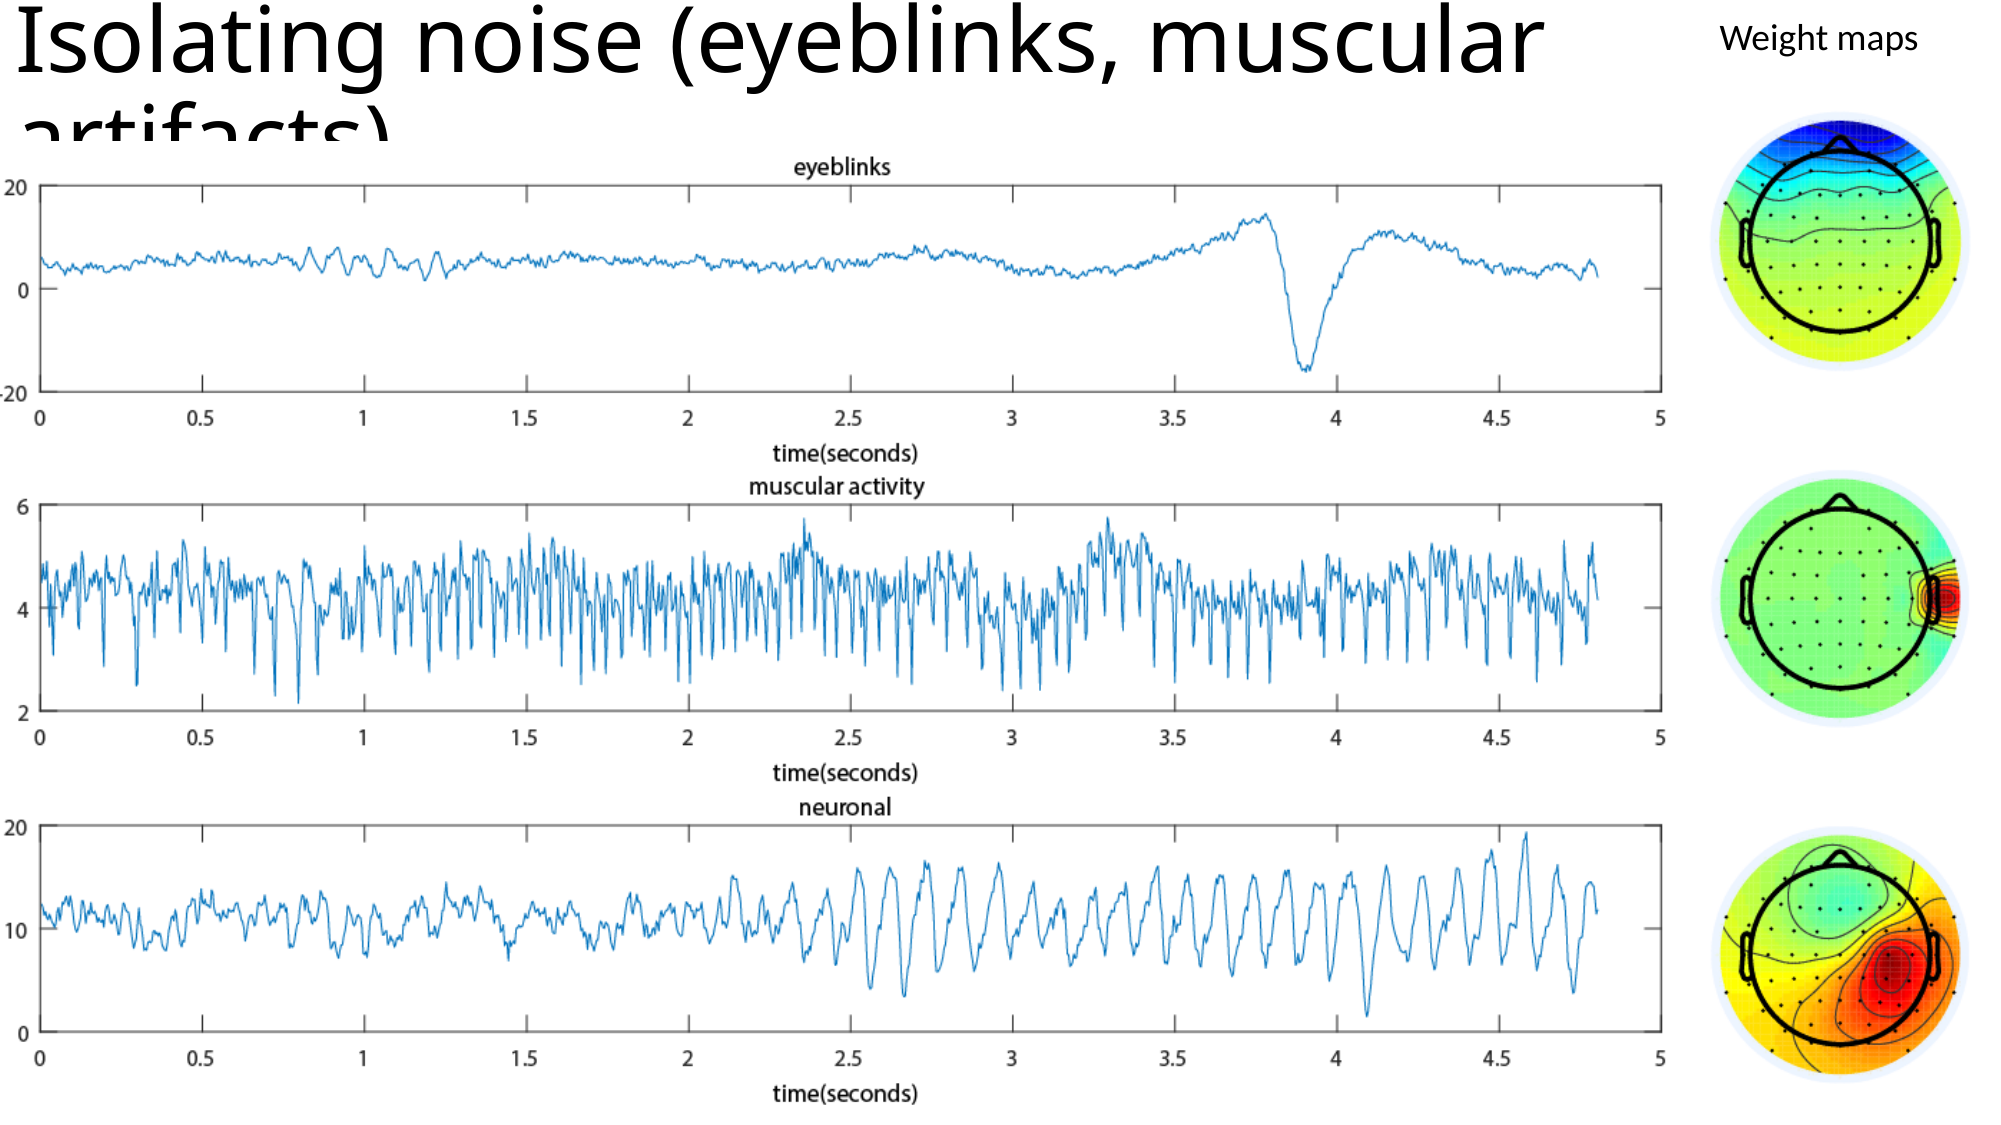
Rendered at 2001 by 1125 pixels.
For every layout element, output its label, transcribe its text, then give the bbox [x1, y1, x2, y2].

text_box Weight maps [1704, 6, 1980, 66]
picture [0, 141, 1671, 1125]
title Isolating noise (eyeblinks, muscular artifacts) [0, 0, 1725, 185]
picture [1704, 100, 1979, 1084]
